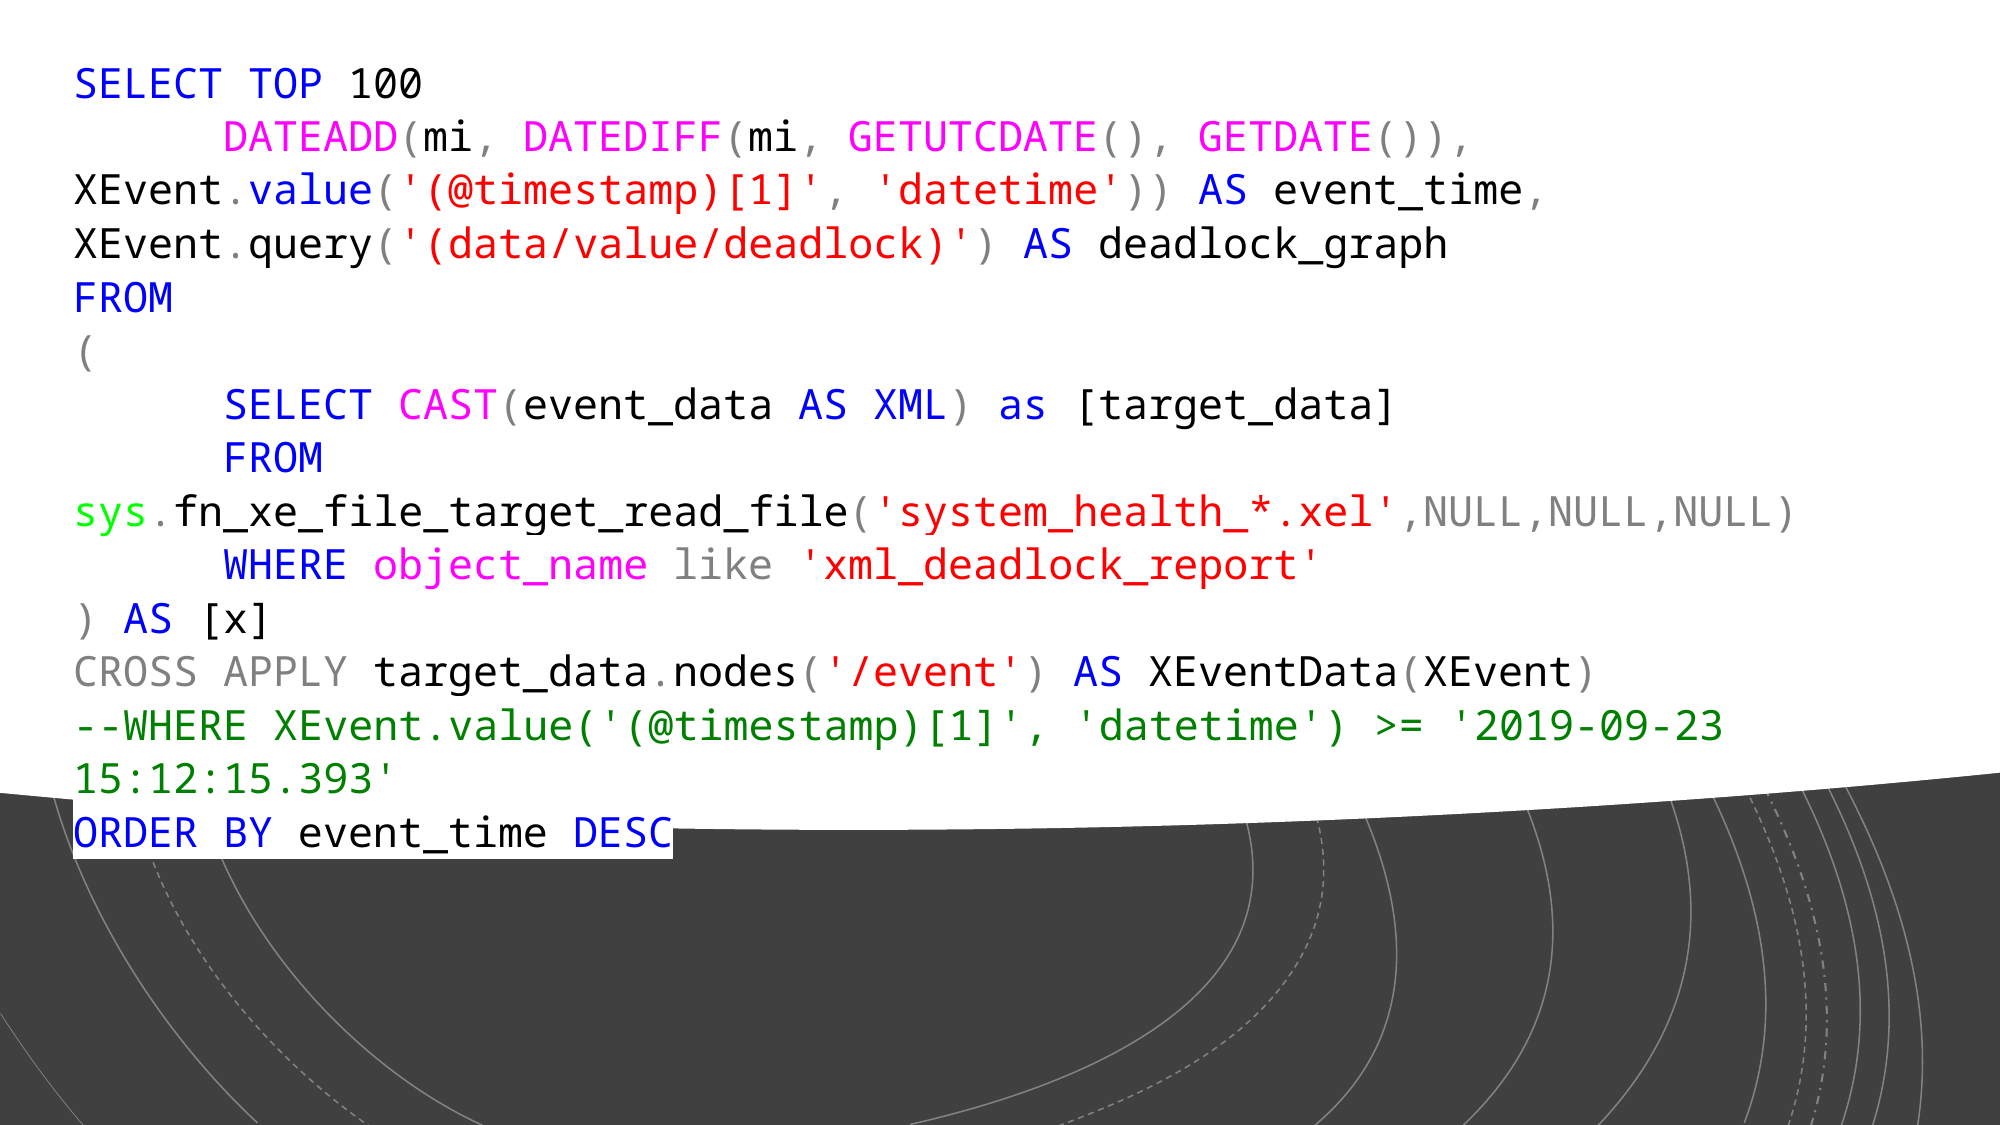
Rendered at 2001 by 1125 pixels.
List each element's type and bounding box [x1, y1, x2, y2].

text_box [0, 0, 1999, 1125]
